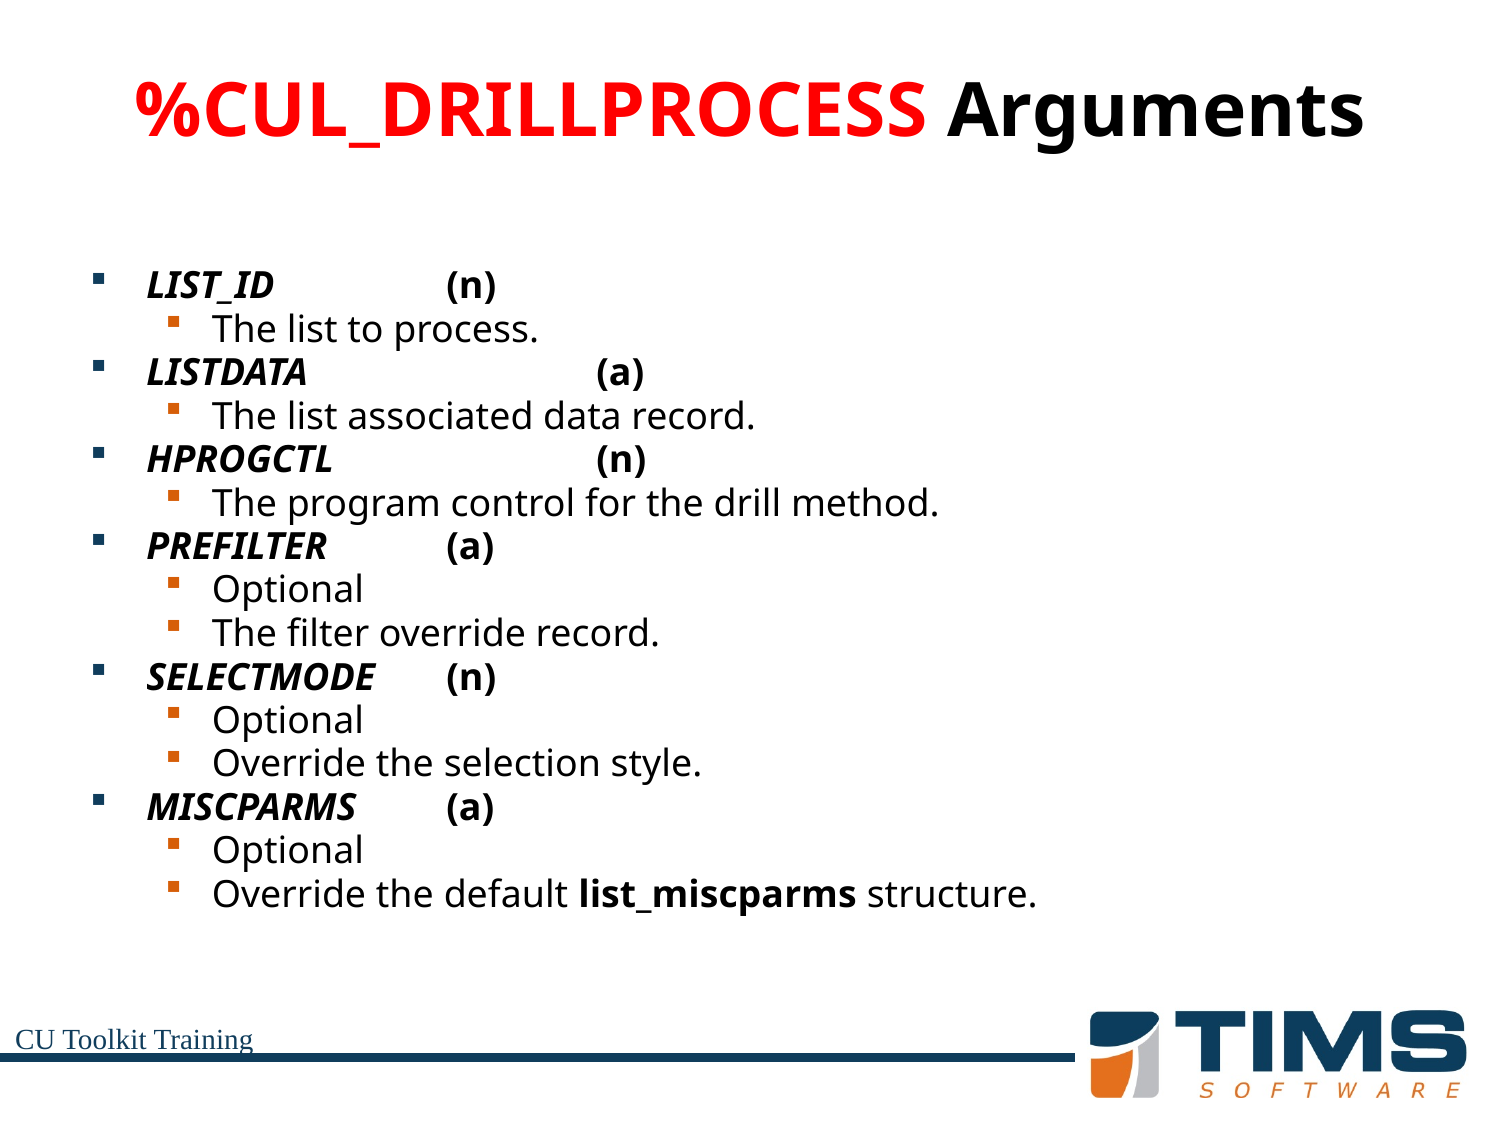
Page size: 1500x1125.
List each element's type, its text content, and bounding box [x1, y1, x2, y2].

picture [1087, 1007, 1469, 1098]
title %CUL_DRILLPROCESS Arguments [75, 12, 1426, 200]
footer CU Toolkit Training [0, 1012, 650, 1088]
list LIST_ID (n) The list to process. LISTDATA (a) The list associated data record. HPROGCTL (n) The program control for the drill method. PREFILTER (a) Optional The filter override record. SELECTMODE (n) Optional Override the selection style. MISCPARMS (a) Optional Override the default list_miscparms structure. [75, 262, 1425, 1005]
